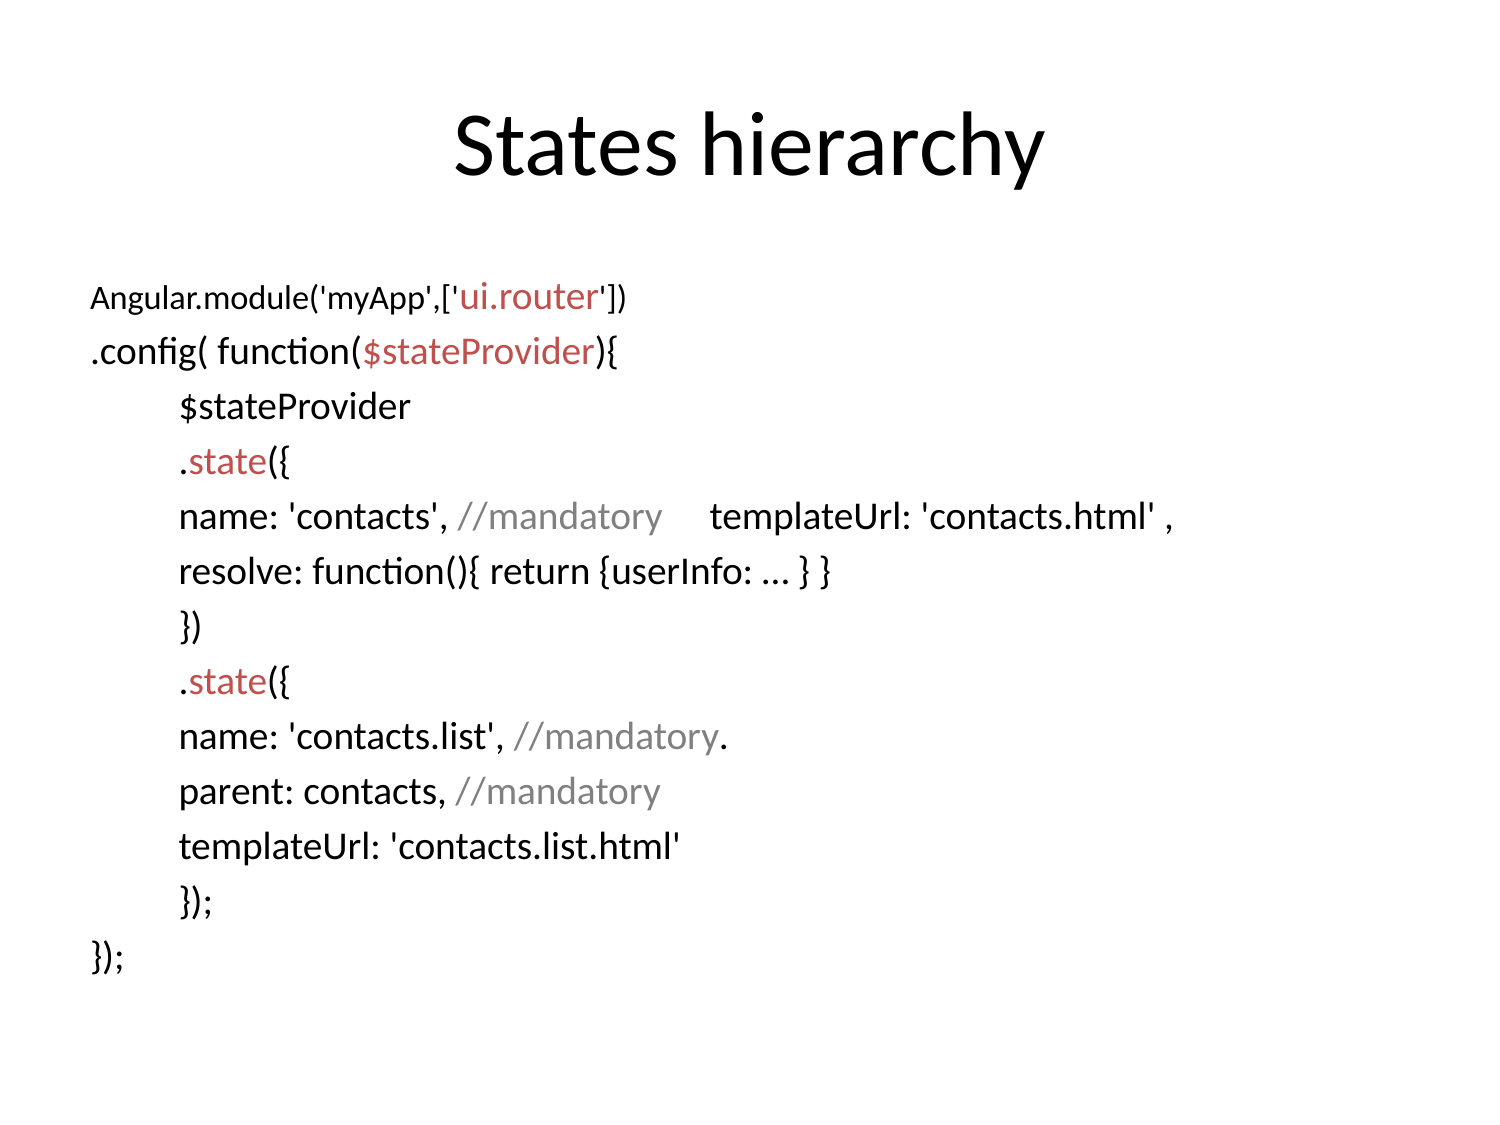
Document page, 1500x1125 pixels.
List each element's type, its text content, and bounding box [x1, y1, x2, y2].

list Angular.module('myApp',['ui.router']) .config( function($stateProvider){ $stateProvider .state({ name: 'contacts', //mandatory templateUrl: 'contacts.html' , resolve: function(){ return {userInfo: … } } }) .state({ name: 'contacts.list', //mandatory. parent: contacts, //mandatory templateUrl: 'contacts.list.html' }); }); [75, 262, 1425, 1005]
title States hierarchy [75, 45, 1425, 233]
